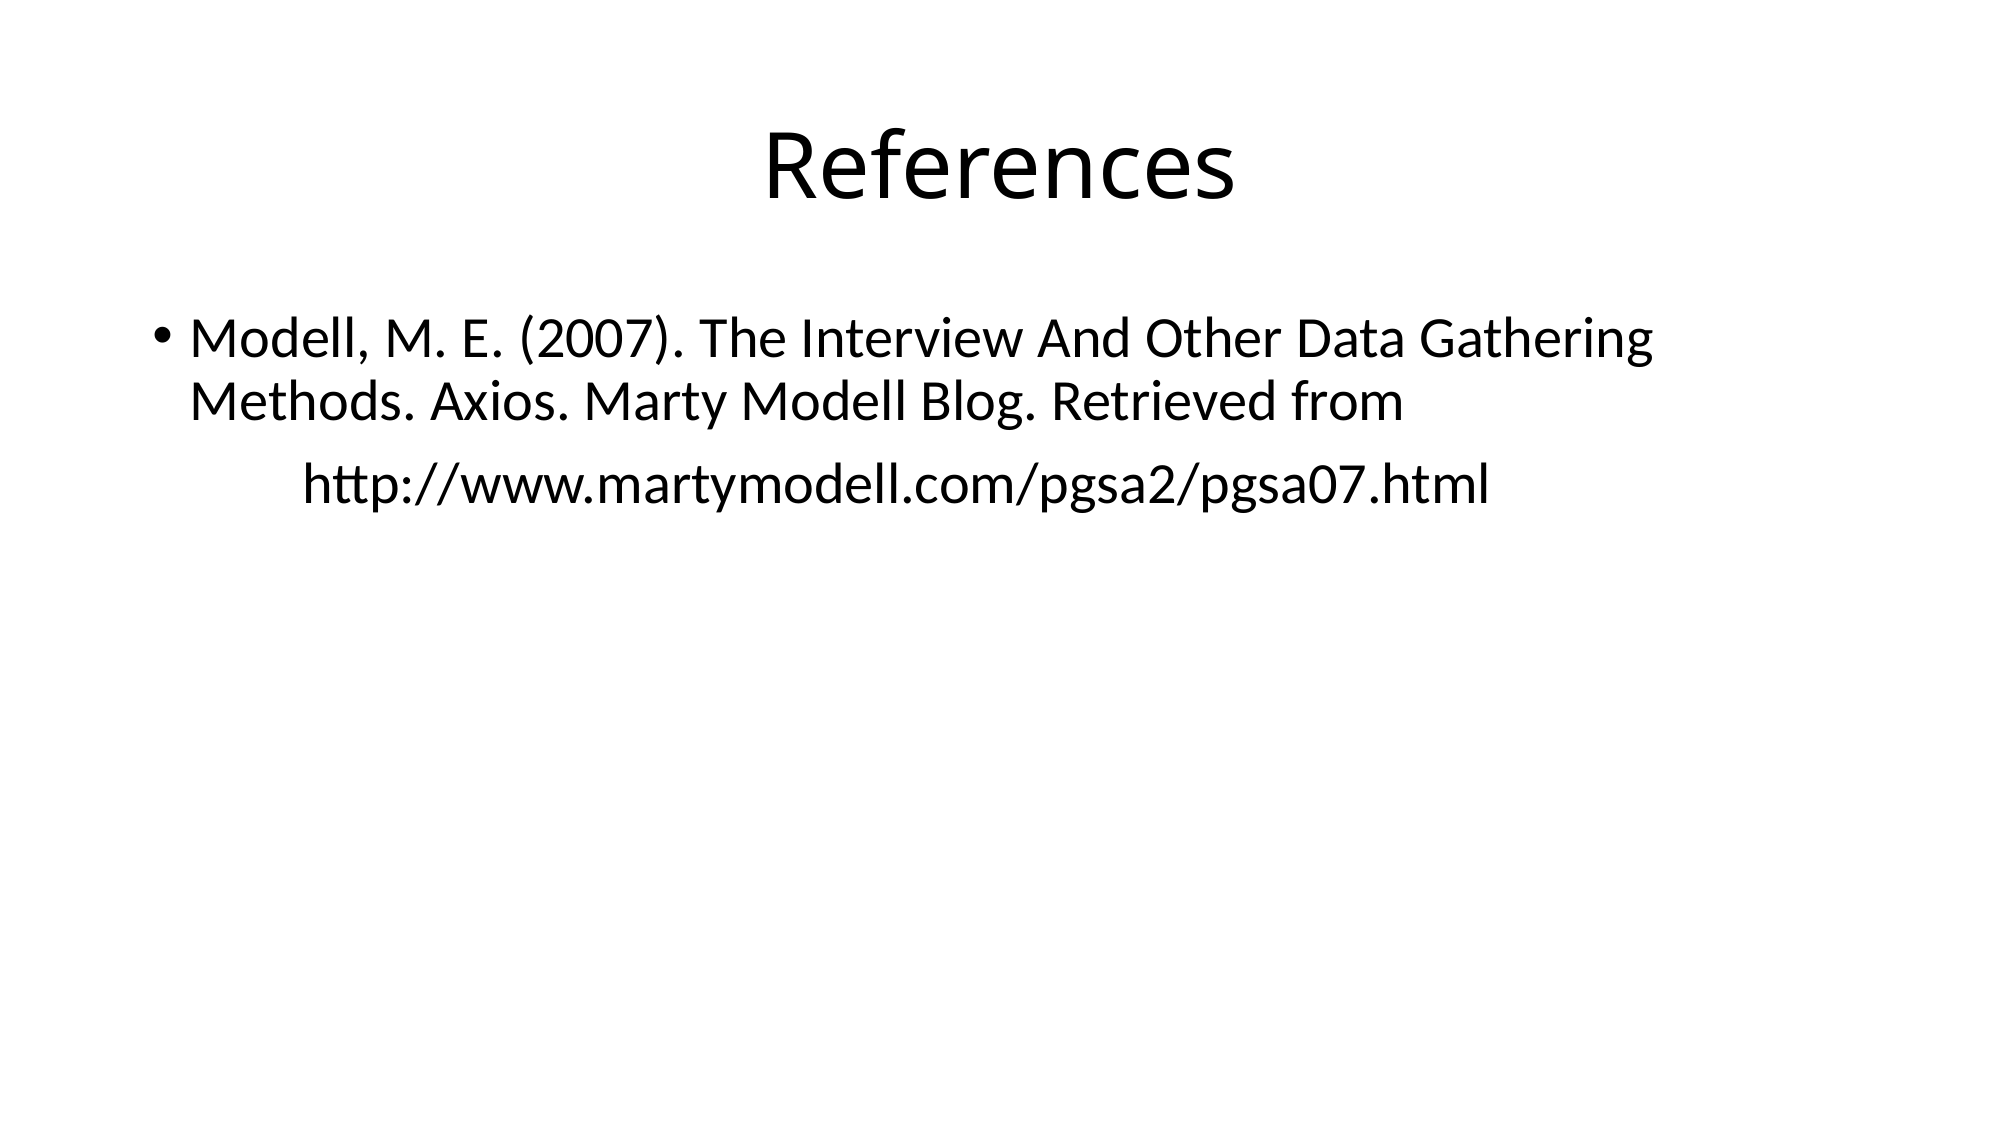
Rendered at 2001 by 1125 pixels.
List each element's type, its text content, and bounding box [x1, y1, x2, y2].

list Modell, M. E. (2007). The Interview And Other Data Gathering Methods. Axios. Marty Modell Blog. Retrieved from http://www.martymodell.com/pgsa2/pgsa07.html [137, 299, 1863, 1014]
title References [137, 59, 1863, 278]
